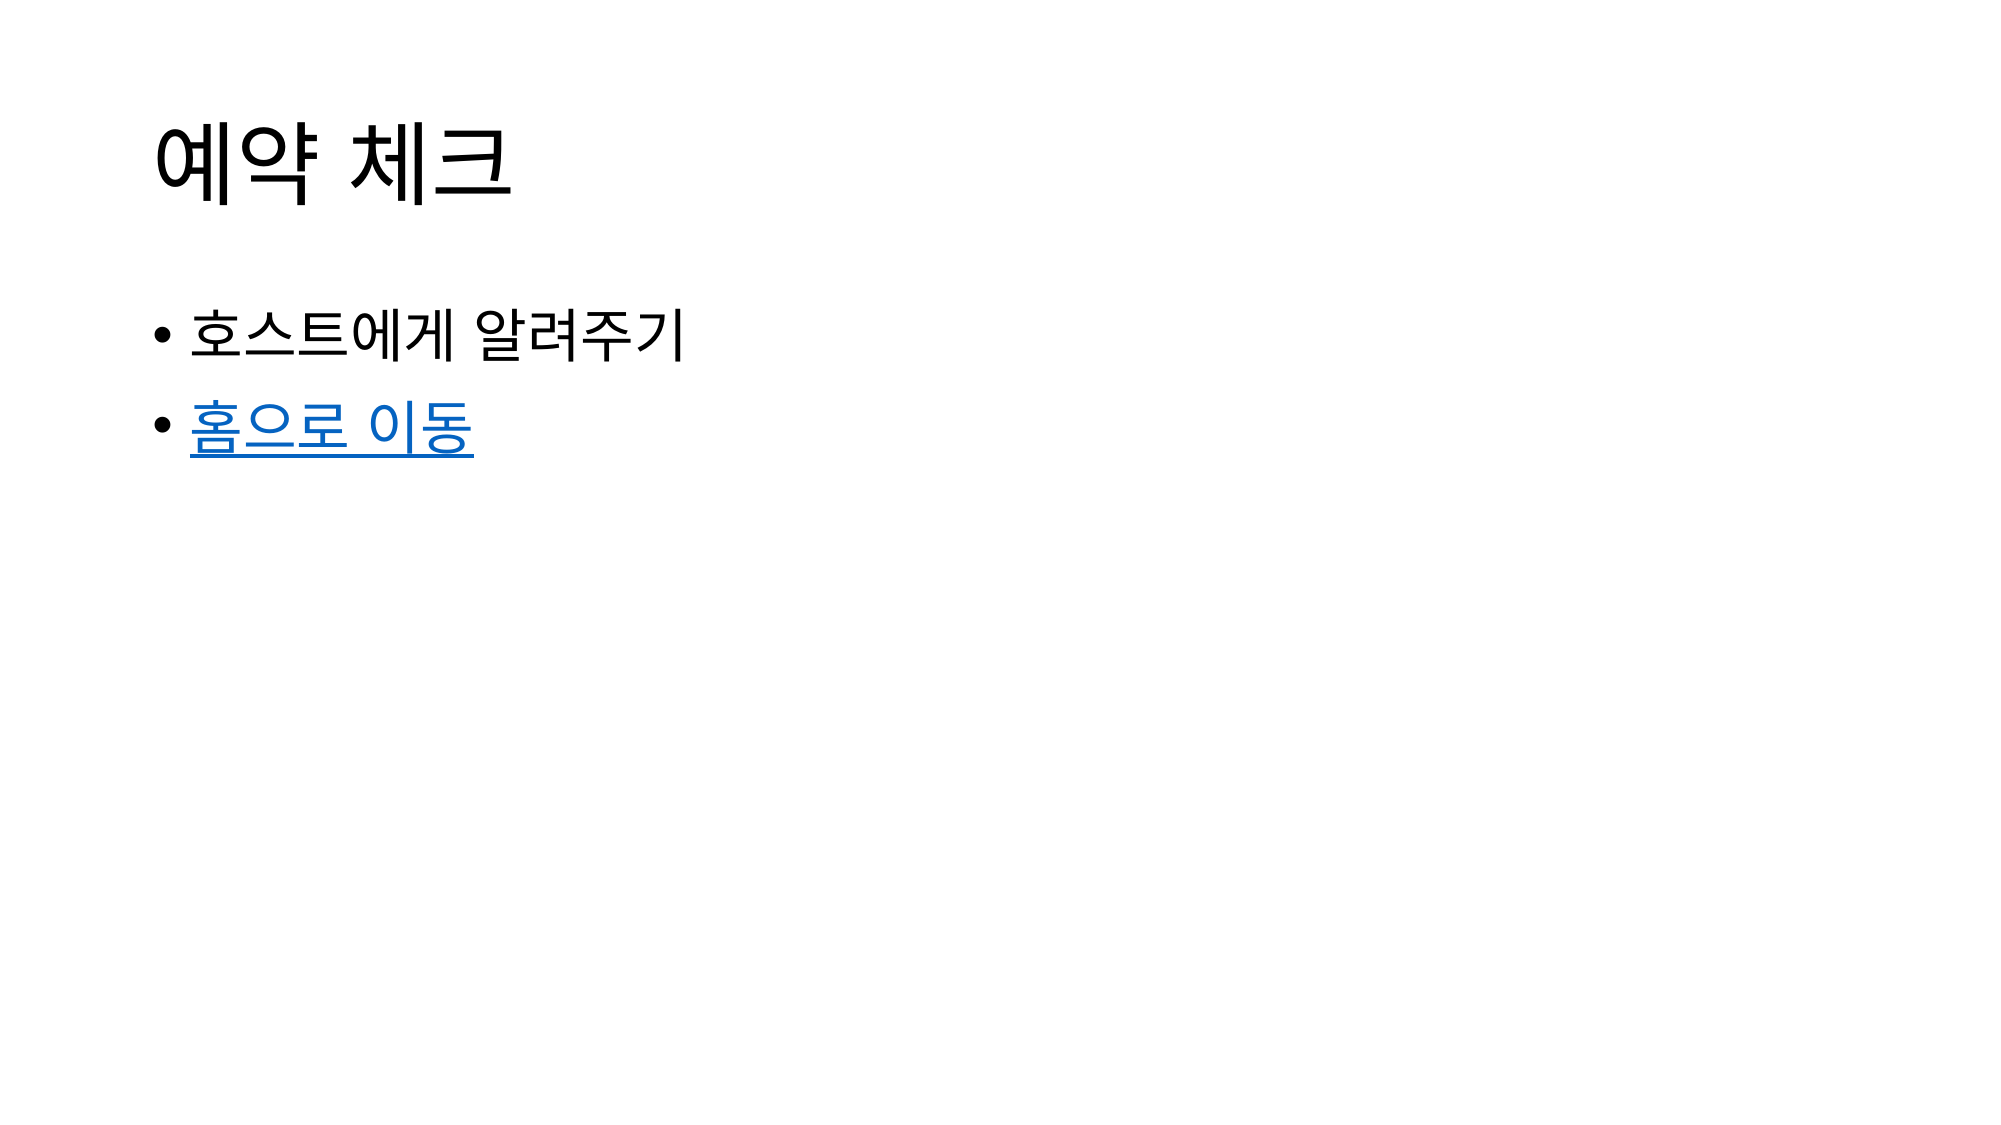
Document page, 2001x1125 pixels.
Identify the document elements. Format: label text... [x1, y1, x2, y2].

title 예약 체크 [137, 59, 1863, 278]
list 호스트에게 알려주기 홈으로 이동 [137, 299, 1863, 1014]
